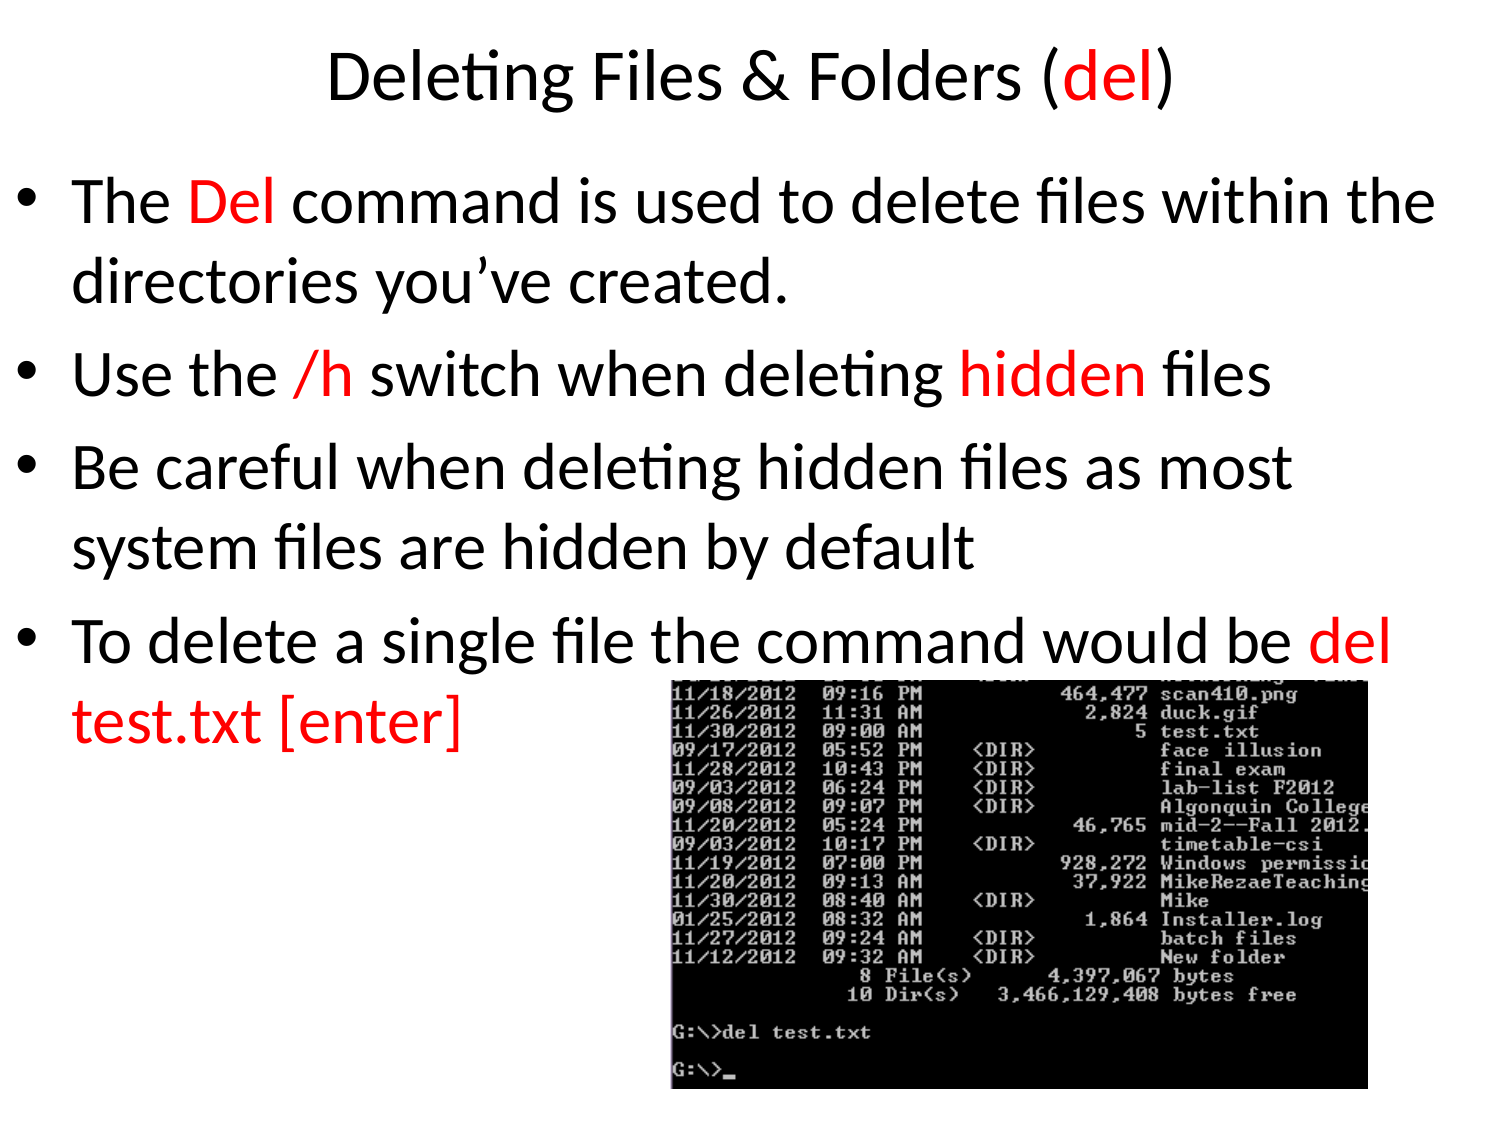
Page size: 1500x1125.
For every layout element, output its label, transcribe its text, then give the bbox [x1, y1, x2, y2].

picture [670, 680, 1368, 1089]
list The Del command is used to delete files within the directories you’ve created. Use the /h switch when deleting hidden files Be careful when deleting hidden files as most system files are hidden by default To delete a single file the command would be del test.txt [enter] [0, 149, 1495, 1089]
title Deleting Files & Folders (del) [76, 19, 1427, 124]
